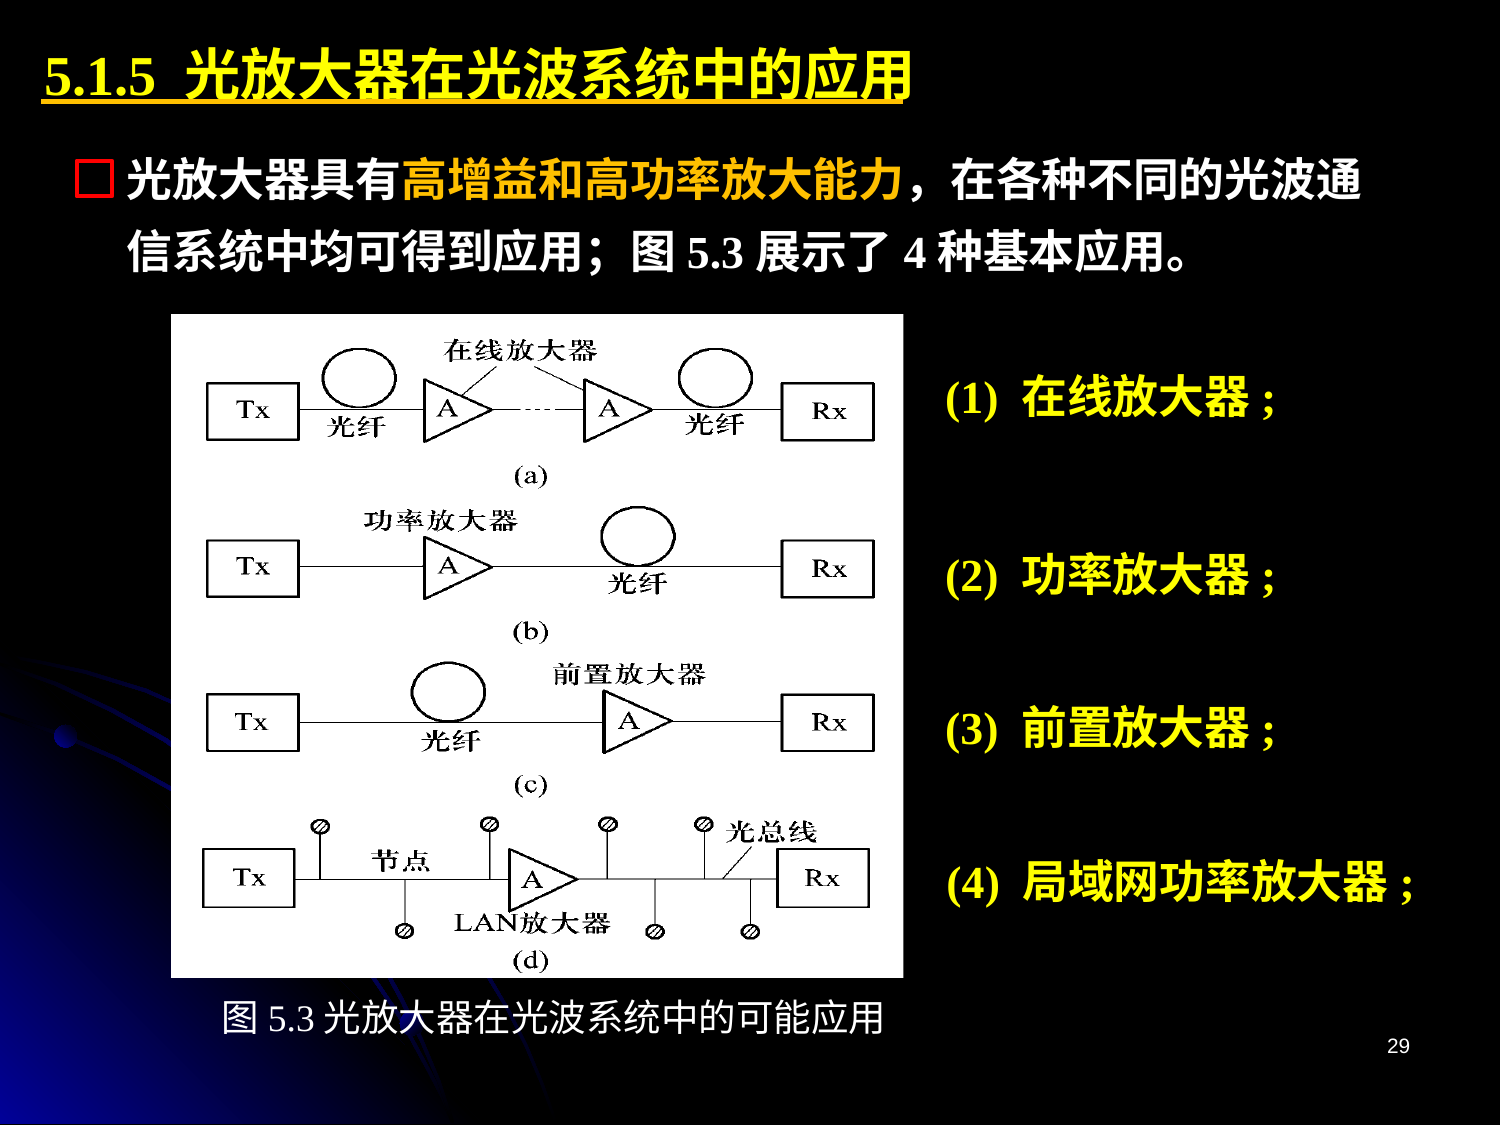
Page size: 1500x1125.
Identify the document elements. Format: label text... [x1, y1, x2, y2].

text_box [75, 159, 114, 198]
text_box (1) 在线放大器; [919, 349, 1292, 430]
text_box 光放大器具有高增益和高功率放大能力，在各种不同的光波通信系统中均可得到应用；图5.3展示了4种基本应用。 [112, 127, 1400, 285]
slide_number 29 [1074, 1025, 1425, 1100]
text_box (2) 功率放大器; [919, 527, 1292, 608]
text_box 5.1.5 光放大器在光波系统中的应用 [29, 31, 944, 114]
text_box (4) 局域网功率放大器; [920, 834, 1430, 915]
text_box 图5.3光放大器在光波系统中的可能应用 [206, 986, 1081, 1047]
text_box (3) 前置放大器; [919, 680, 1292, 762]
picture [170, 314, 904, 979]
